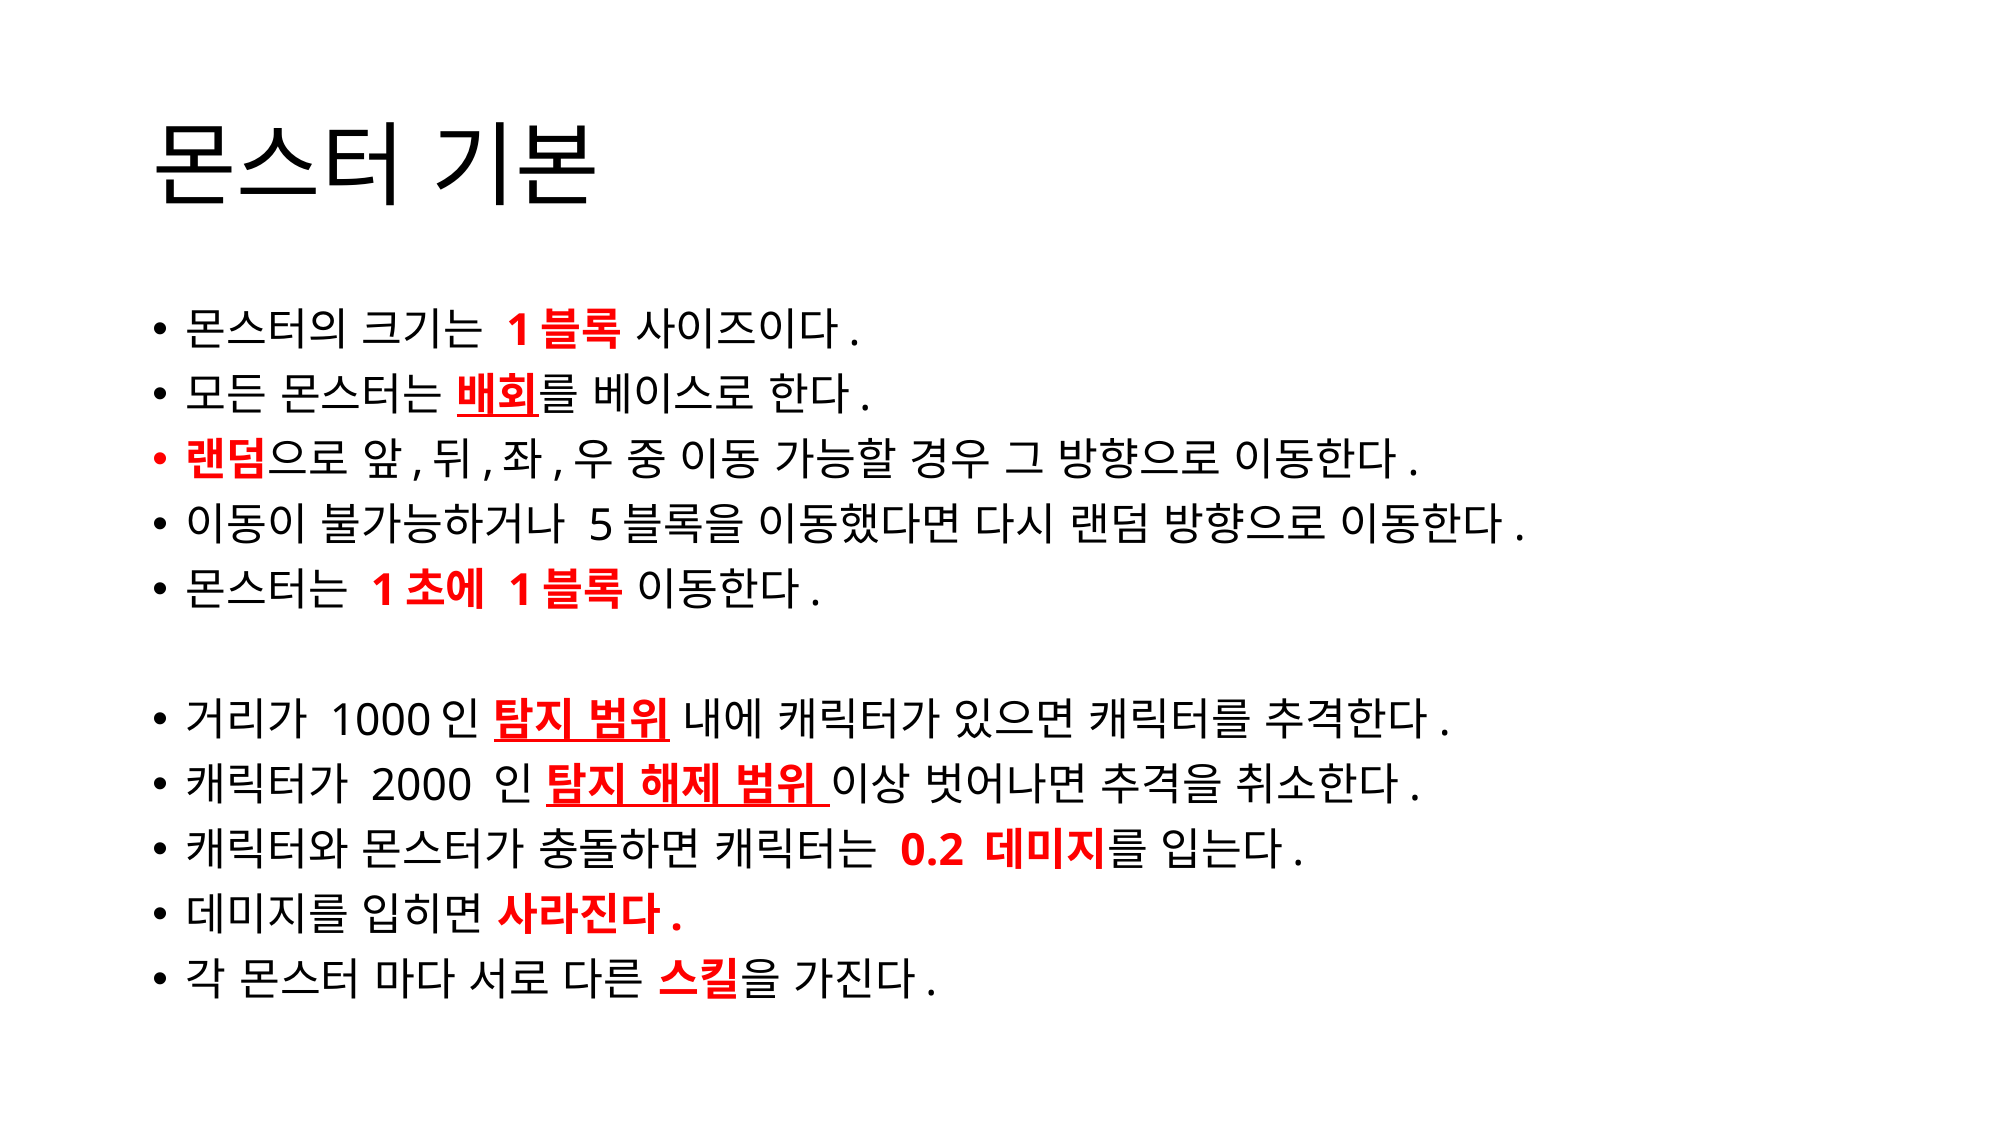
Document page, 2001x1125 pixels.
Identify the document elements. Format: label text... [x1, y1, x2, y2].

title 몬스터 기본 [137, 59, 1863, 278]
list 몬스터의 크기는 1블록 사이즈이다. 모든 몬스터는 배회를 베이스로 한다. 랜덤으로 앞,뒤,좌,우 중 이동 가능할 경우 그 방향으로 이동한다. 이동이 불가능하거나 5블록을 이동했다면 다시 랜덤 방향으로 이동한다. 몬스터는 1초에 1블록 이동한다. 거리가 1000인 탐지 범위 내에 캐릭터가 있으면 캐릭터를 추격한다. 캐릭터가 2000 인 탐지 해제 범위 이상 벗어나면 추격을 취소한다. 캐릭터와 몬스터가 충돌하면 캐릭터는 0.2 데미지를 입는다. 데미지를 입히면 사라진다. 각 몬스터 마다 서로 다른 스킬을 가진다. [137, 299, 1863, 1014]
